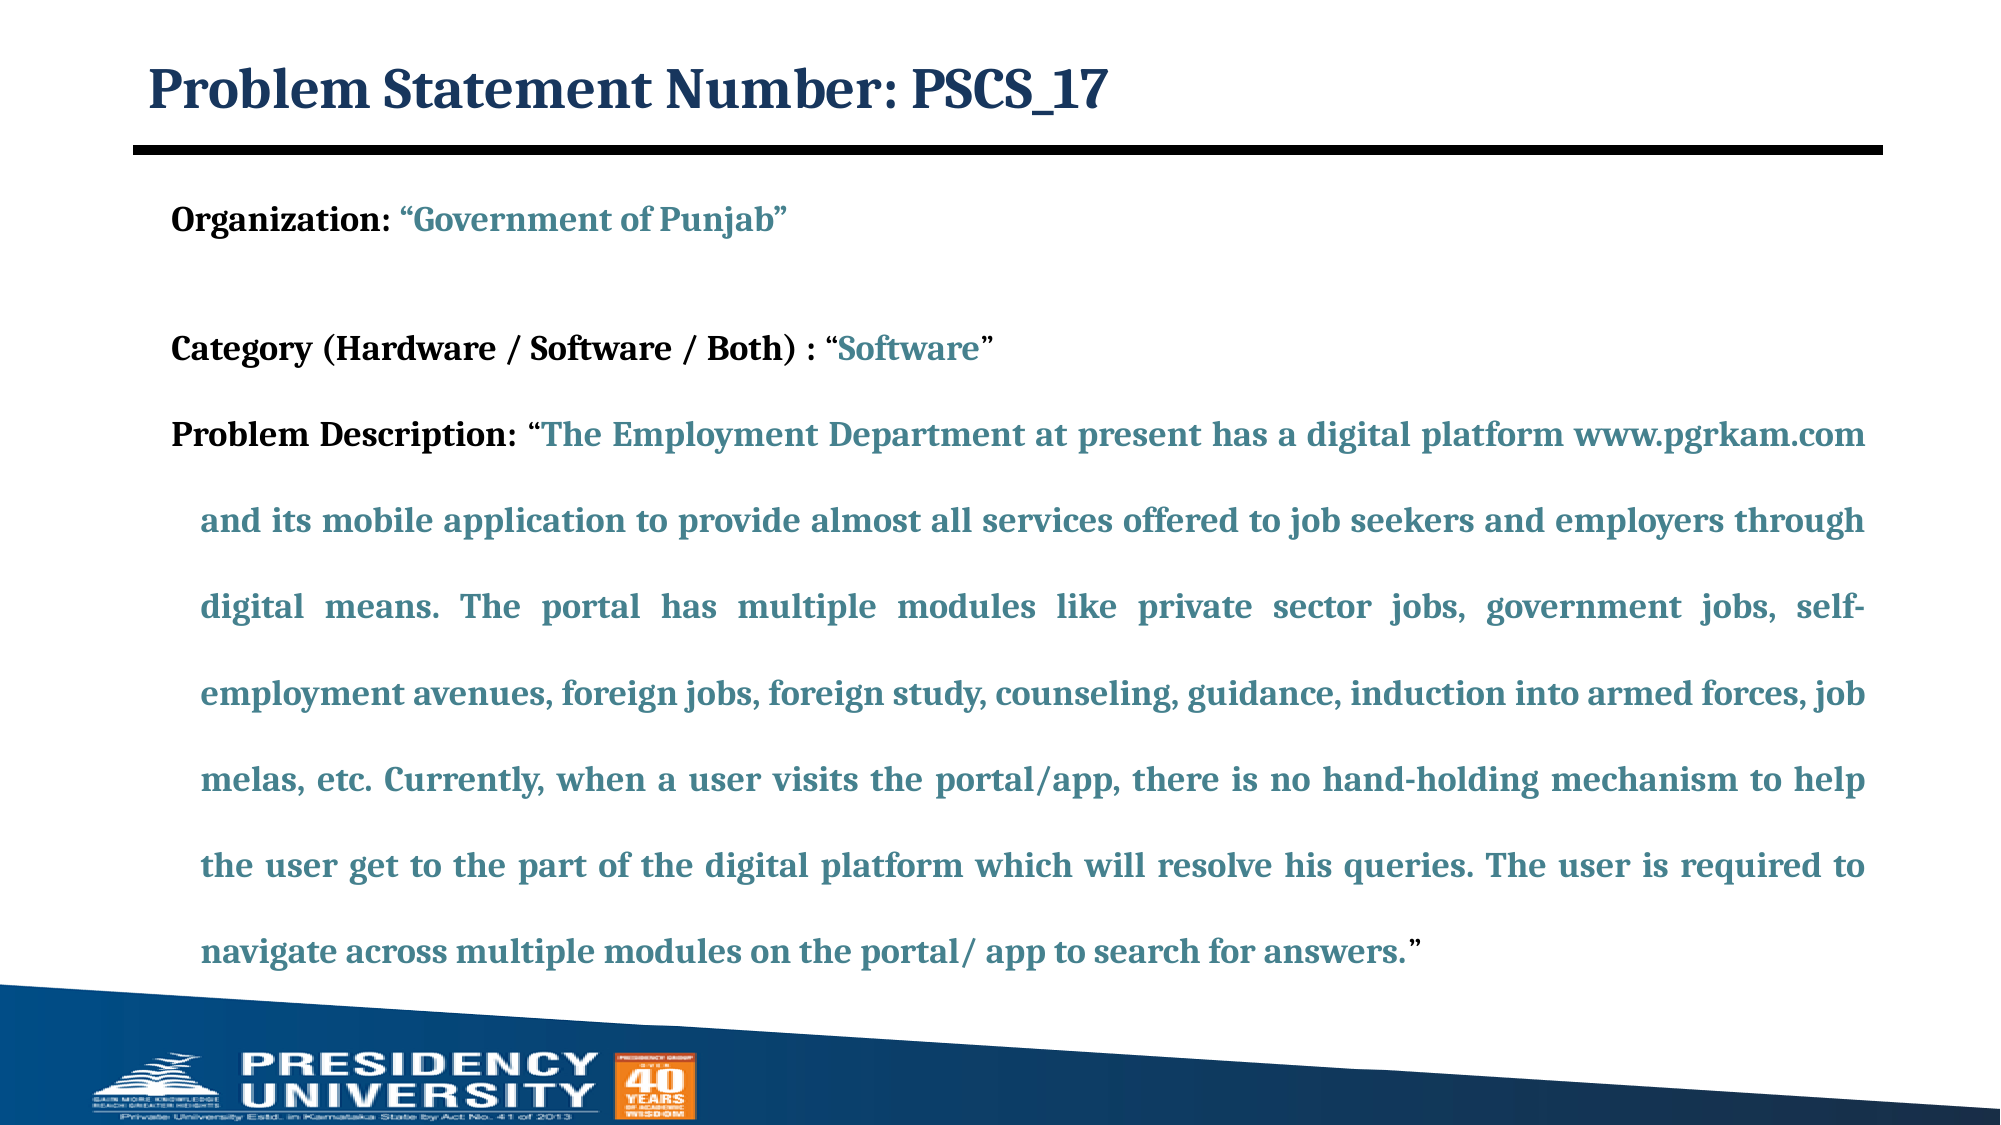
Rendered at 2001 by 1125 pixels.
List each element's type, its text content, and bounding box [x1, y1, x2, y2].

list Organization: “Government of Punjab” Category (Hardware / Software / Both) : “Software” Problem Description: “The Employment Department at present has a digital platform www.pgrkam.com and its mobile application to provide almost all services offered to job seekers and employers through digital means. The portal has multiple modules like private sector jobs, government jobs, self-employment avenues, foreign jobs, foreign study, counseling, guidance, induction into armed forces, job melas, etc. Currently, when a user visits the portal/app, there is no hand-holding mechanism to help the user get to the part of the digital platform which will resolve his queries. The user is required to navigate across multiple modules on the portal/ app to search for answers.” [133, 187, 1884, 1000]
picture [0, 982, 2000, 1125]
title Problem Statement Number: PSCS_17 [133, 45, 1884, 125]
